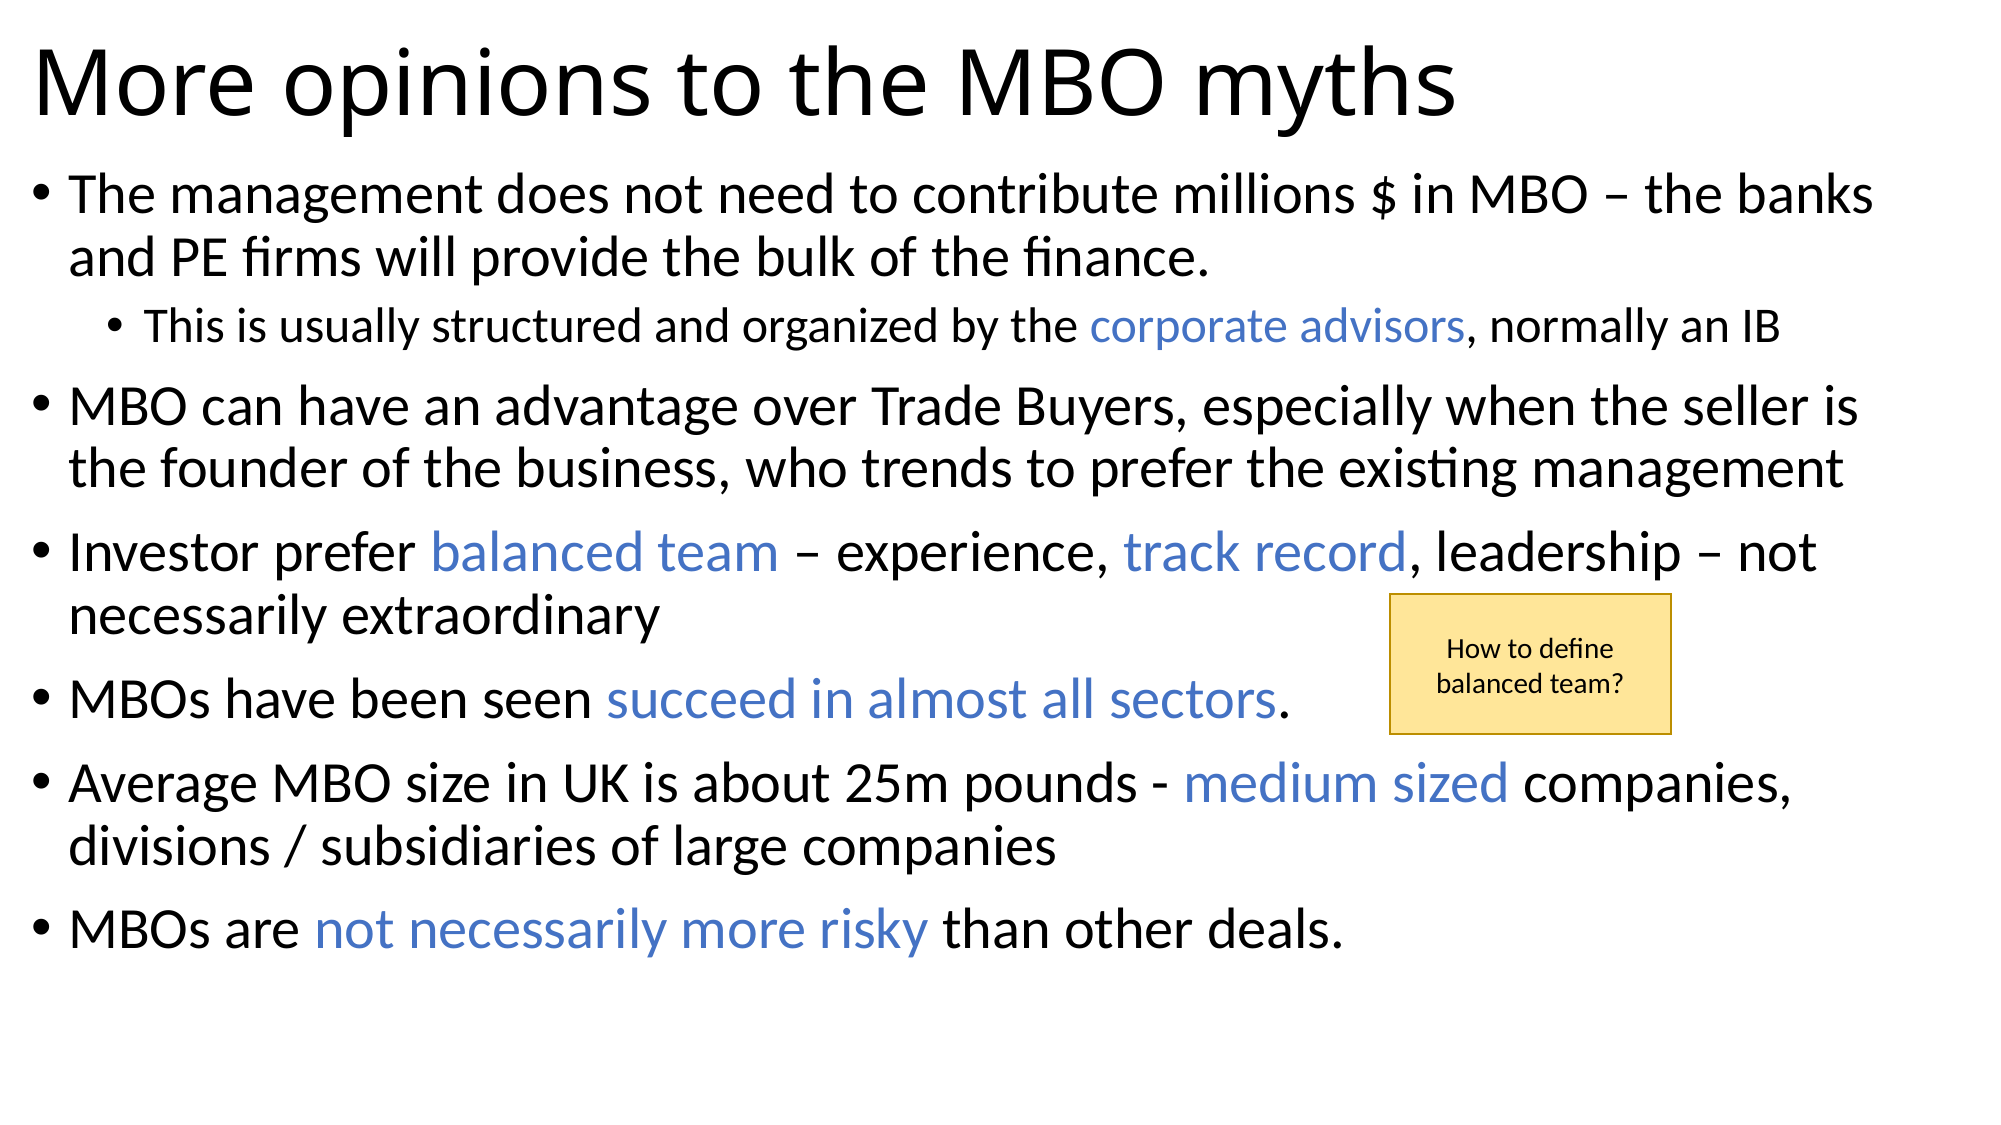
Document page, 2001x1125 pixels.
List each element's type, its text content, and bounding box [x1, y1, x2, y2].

title More opinions to the MBO myths [16, 16, 1842, 156]
list The management does not need to contribute millions $ in MBO – the banks and PE firms will provide the bulk of the finance. This is usually structured and organized by the corporate advisors, normally an IB MBO can have an advantage over Trade Buyers, especially when the seller is the founder of the business, who trends to prefer the existing management Investor prefer balanced team – experience, track record, leadership – not necessarily extraordinary MBOs have been seen succeed in almost all sectors. Average MBO size in UK is about 25m pounds - medium sized companies, divisions / subsidiaries of large companies MBOs are not necessarily more risky than other deals. [16, 156, 1938, 1109]
text_box How to define balanced team? [1389, 593, 1672, 735]
